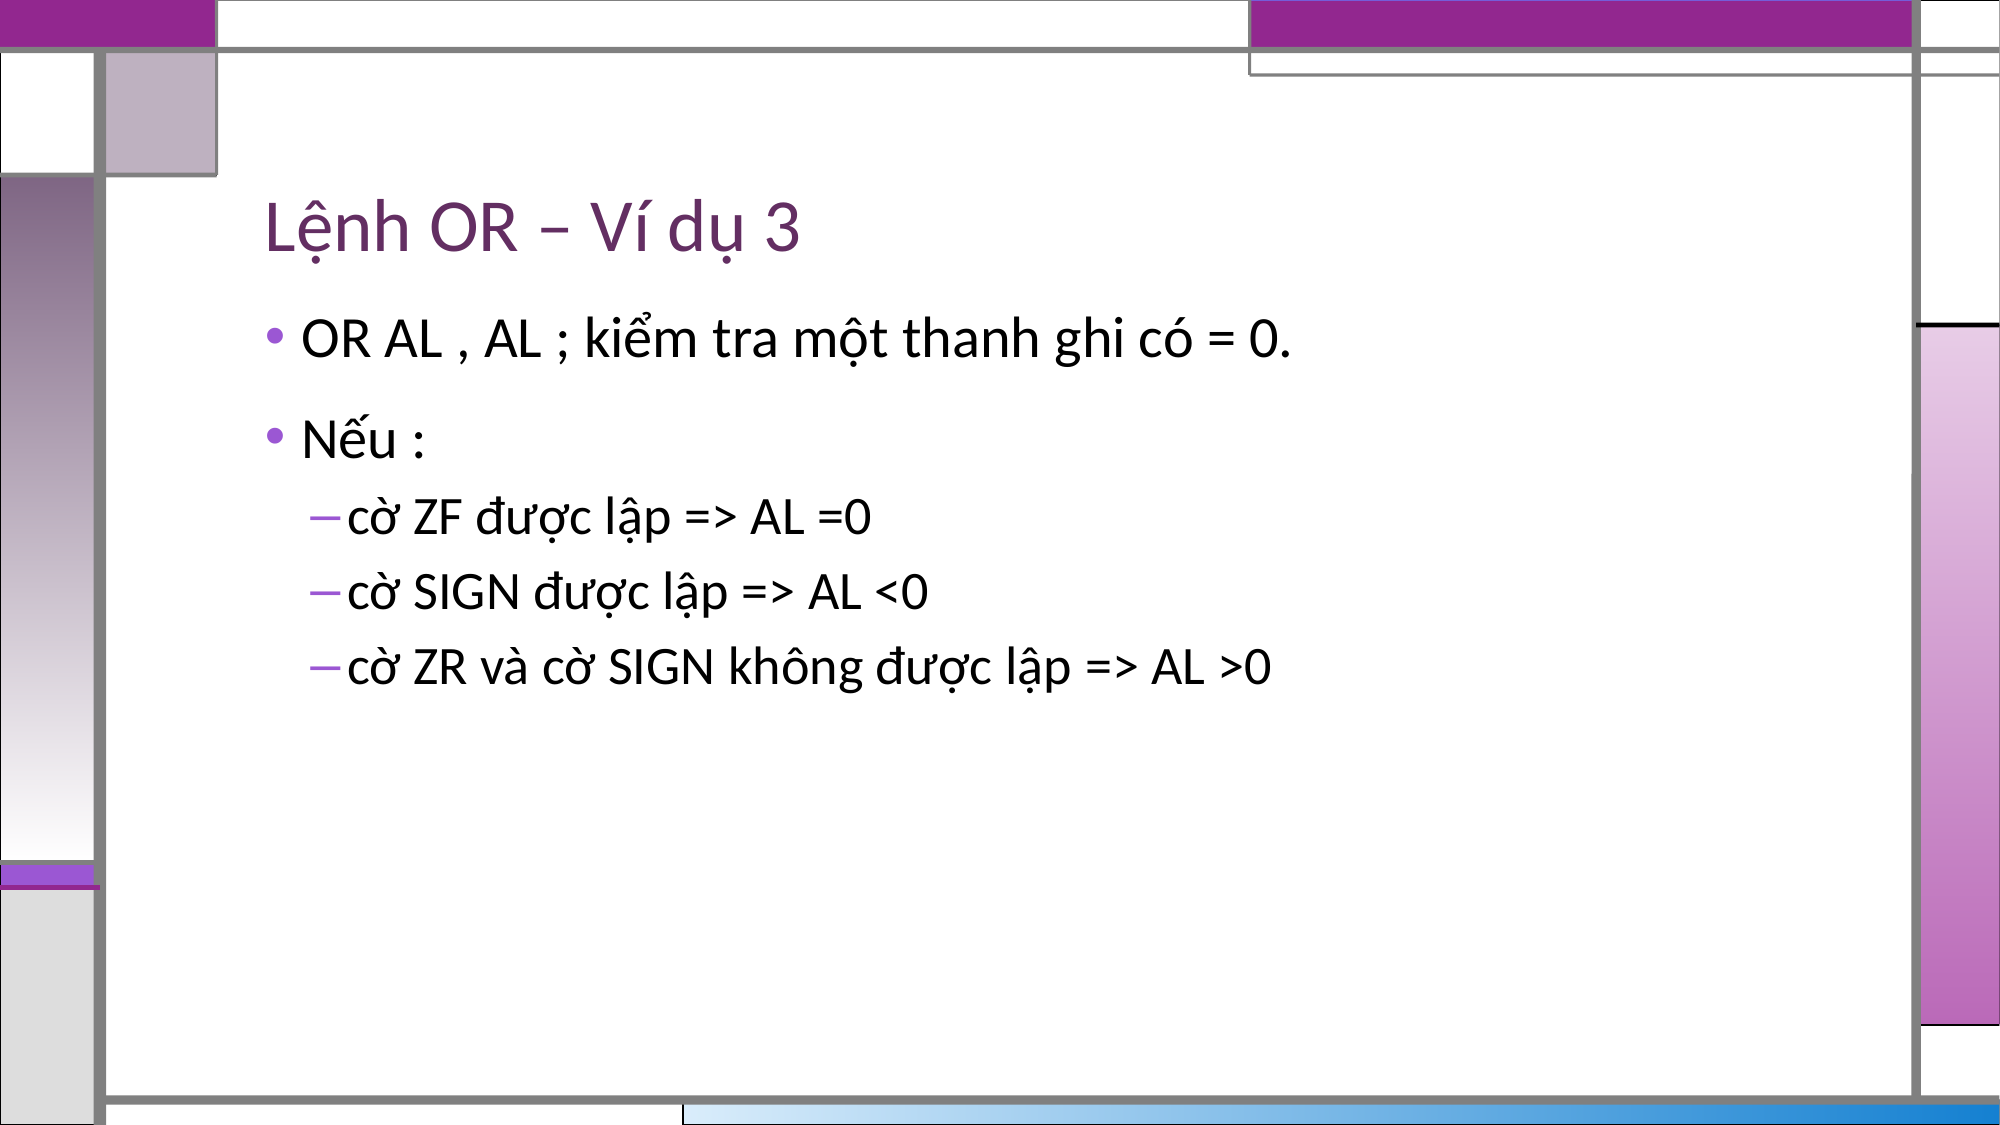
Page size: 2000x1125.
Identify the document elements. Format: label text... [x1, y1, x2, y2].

title Lệnh OR – Ví dụ 3 [249, 87, 1825, 275]
list OR AL , AL ; kiểm tra một thanh ghi có = 0. Nếu : cờ ZF được lập => AL =0 cờ SIGN được lập => AL <0 cờ ZR và cờ SIGN không được lập => AL >0 [249, 299, 1825, 988]
